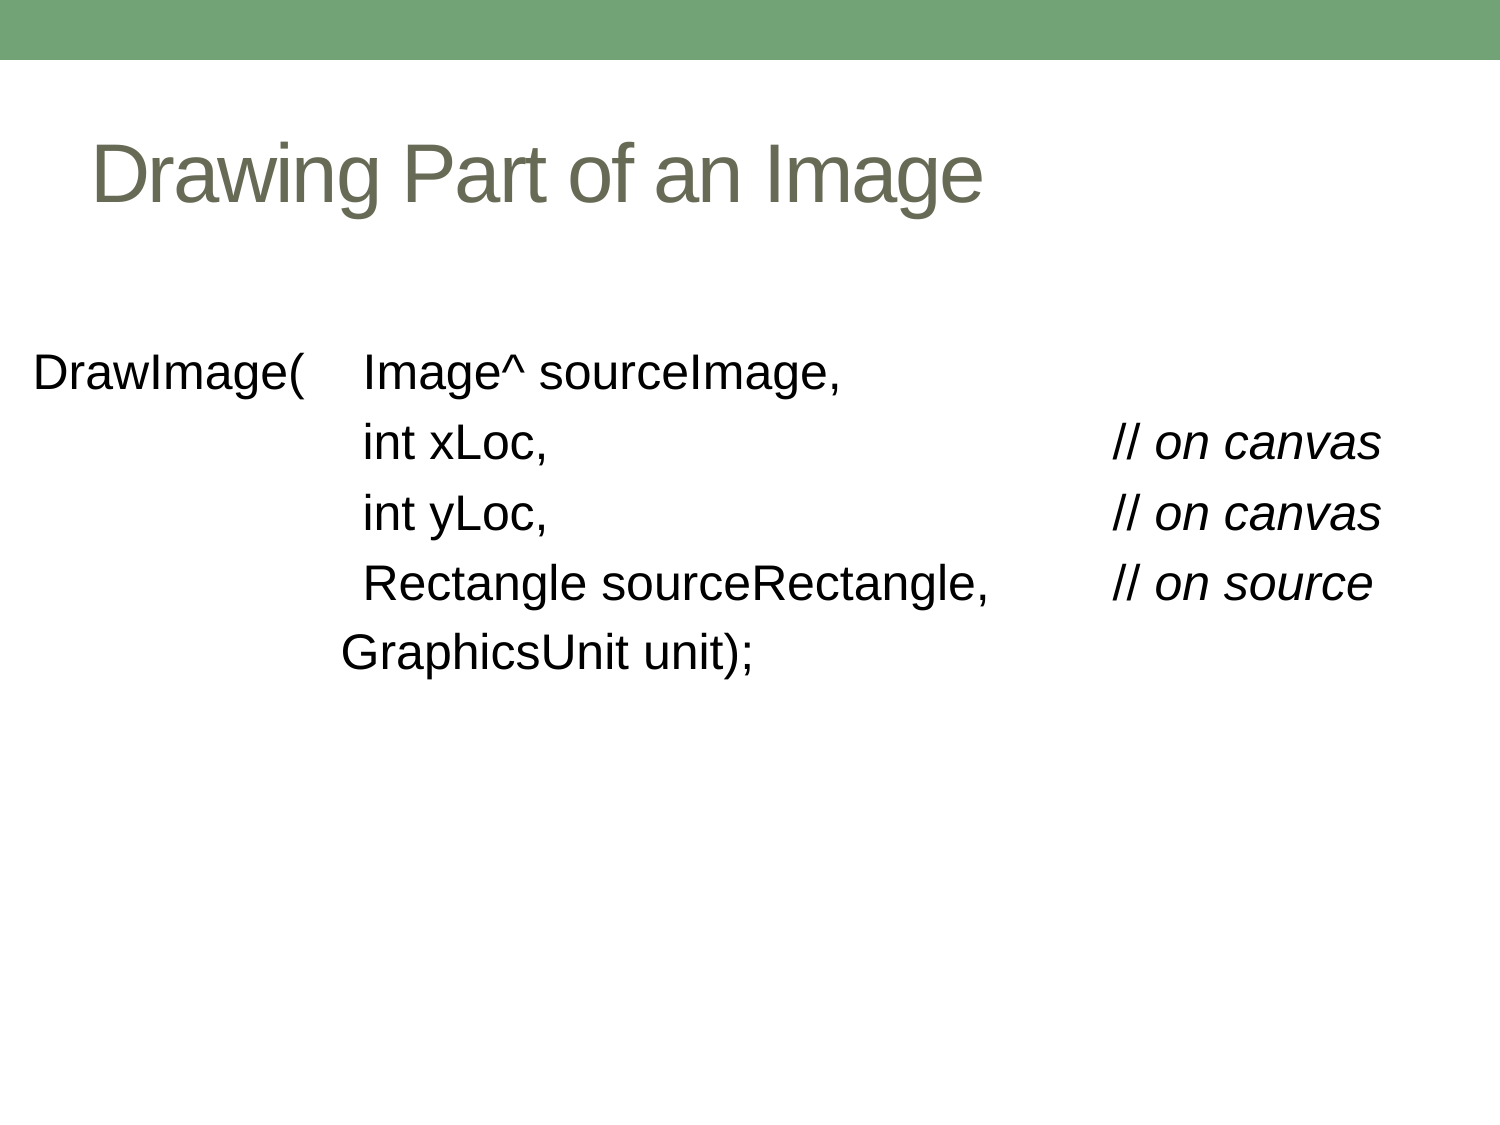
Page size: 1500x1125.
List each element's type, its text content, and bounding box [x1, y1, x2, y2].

list DrawImage( Image^ sourceImage, int xLoc, // on canvas int yLoc, // on canvas Rectangle sourceRectangle, // on source GraphicsUnit unit); [17, 262, 1471, 1063]
title Drawing Part of an Image [75, 87, 1425, 250]
